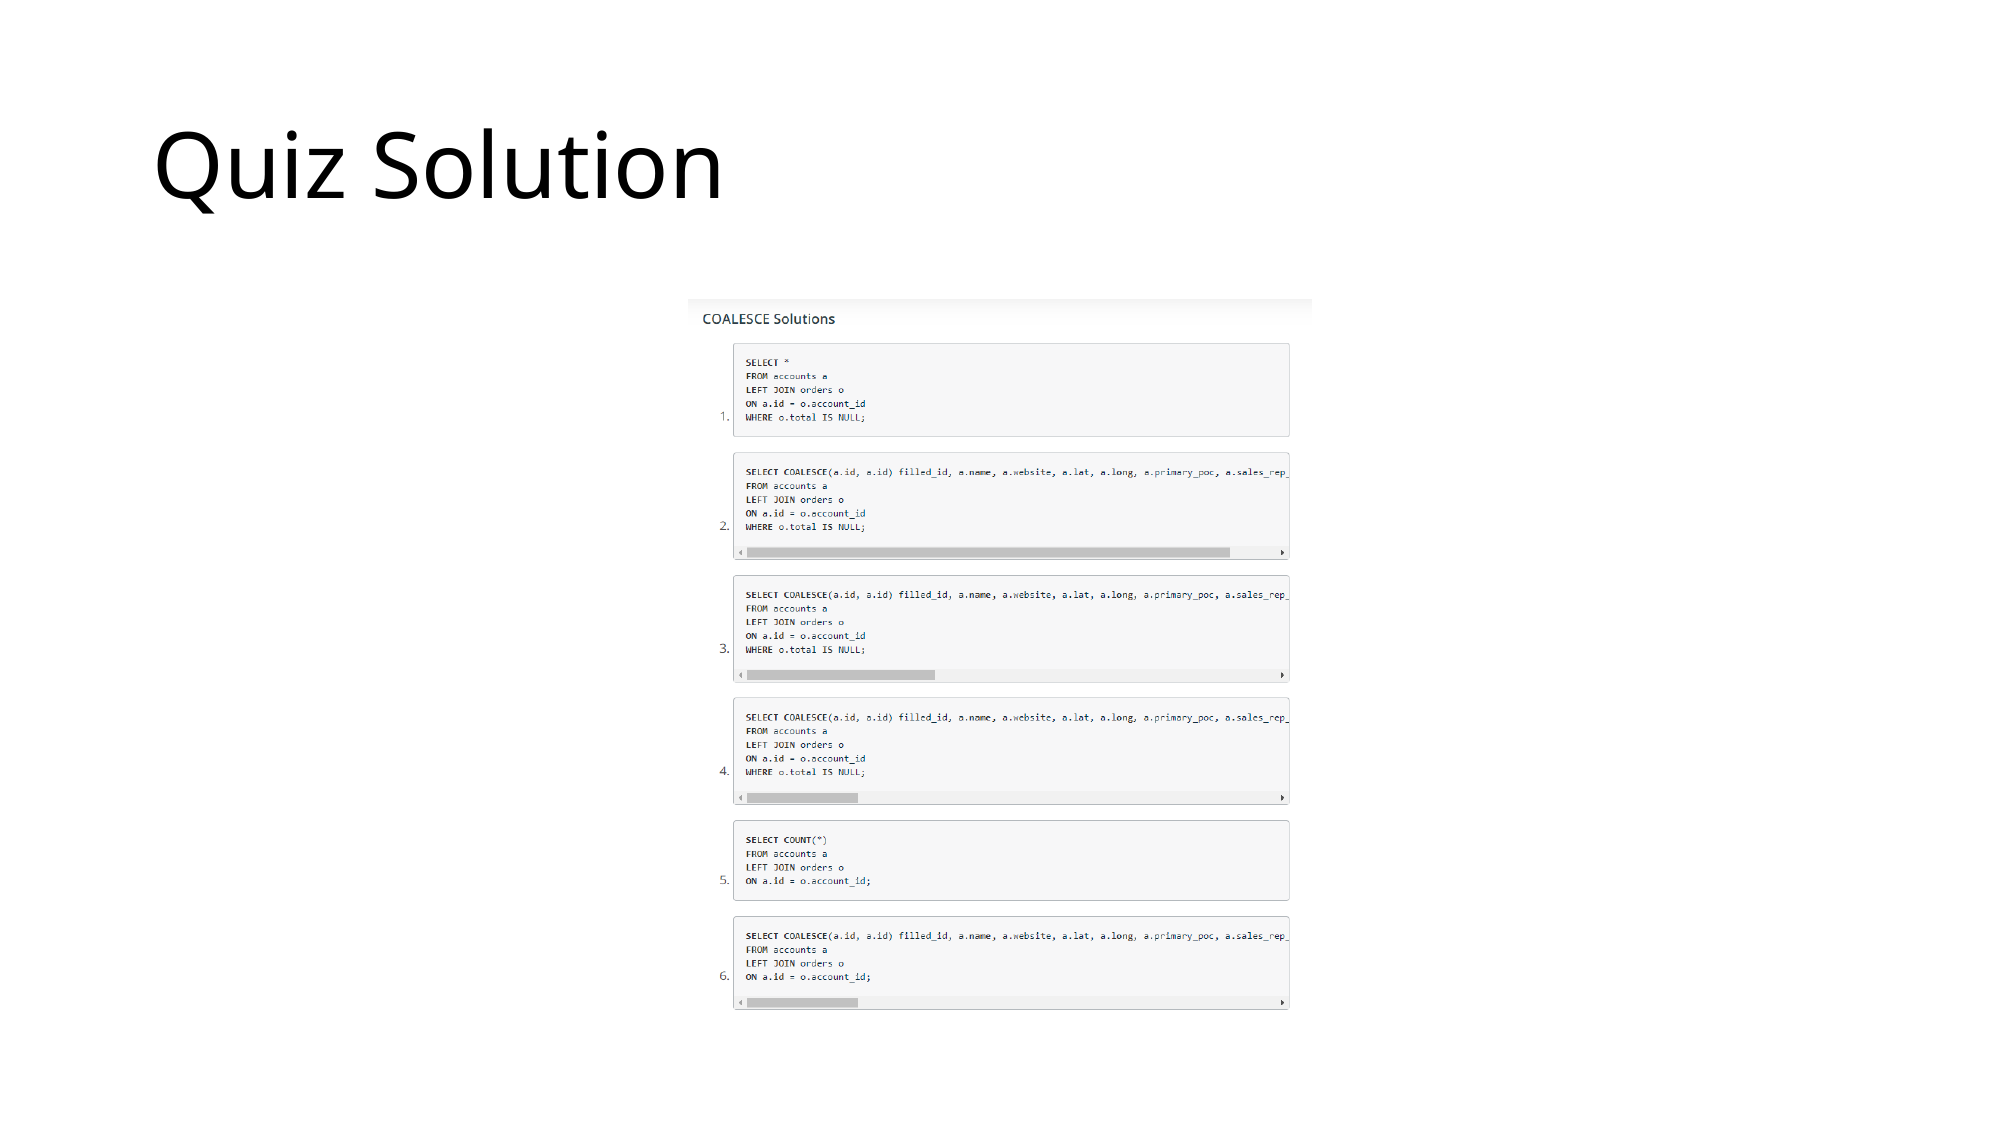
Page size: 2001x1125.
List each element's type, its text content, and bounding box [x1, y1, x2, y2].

title Quiz Solution [137, 59, 1863, 278]
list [688, 299, 1312, 1014]
